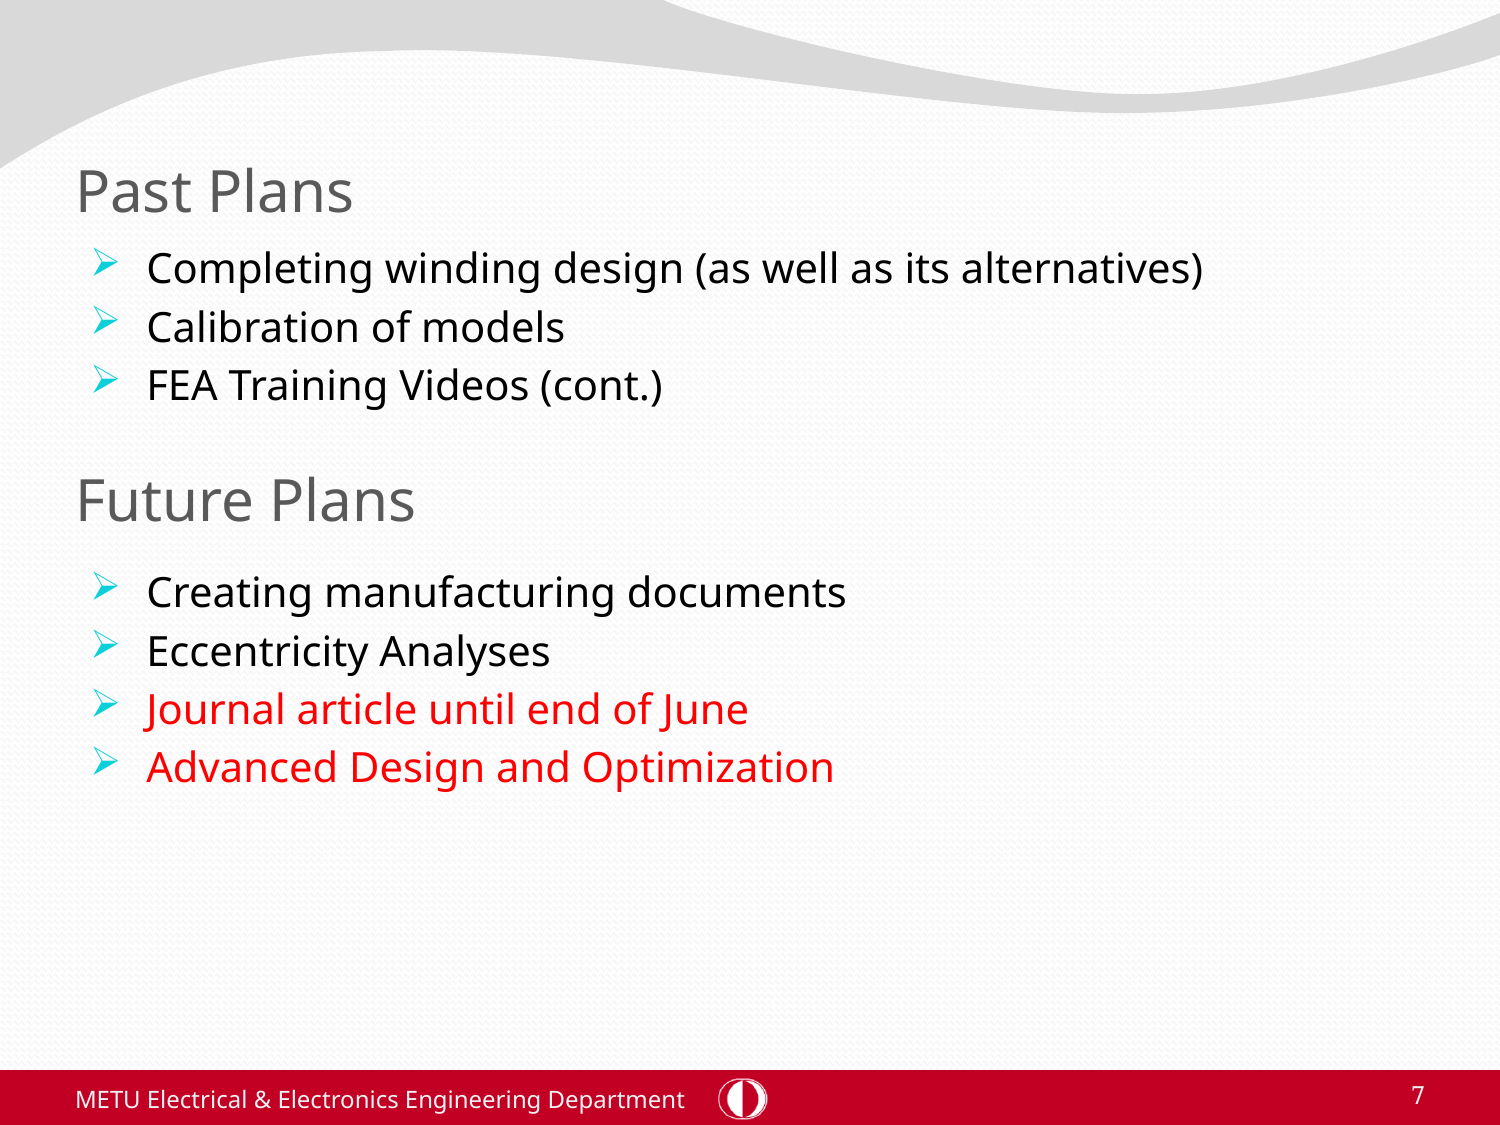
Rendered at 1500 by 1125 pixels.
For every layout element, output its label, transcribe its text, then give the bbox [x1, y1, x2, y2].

picture [713, 1078, 781, 1122]
title Past Plans [75, 55, 1425, 224]
slide_number 7 [1330, 1070, 1425, 1114]
text_box Future Plans [74, 364, 1425, 533]
text_box Creating manufacturing documents Eccentricity Analyses Journal article until end of June Advanced Design and Optimization [74, 558, 1425, 805]
list Completing winding design (as well as its alternatives) Calibration of models FEA Training Videos (cont.) [75, 234, 1425, 364]
slide_number METU Electrical & Electronics Engineering Department [75, 1070, 732, 1114]
